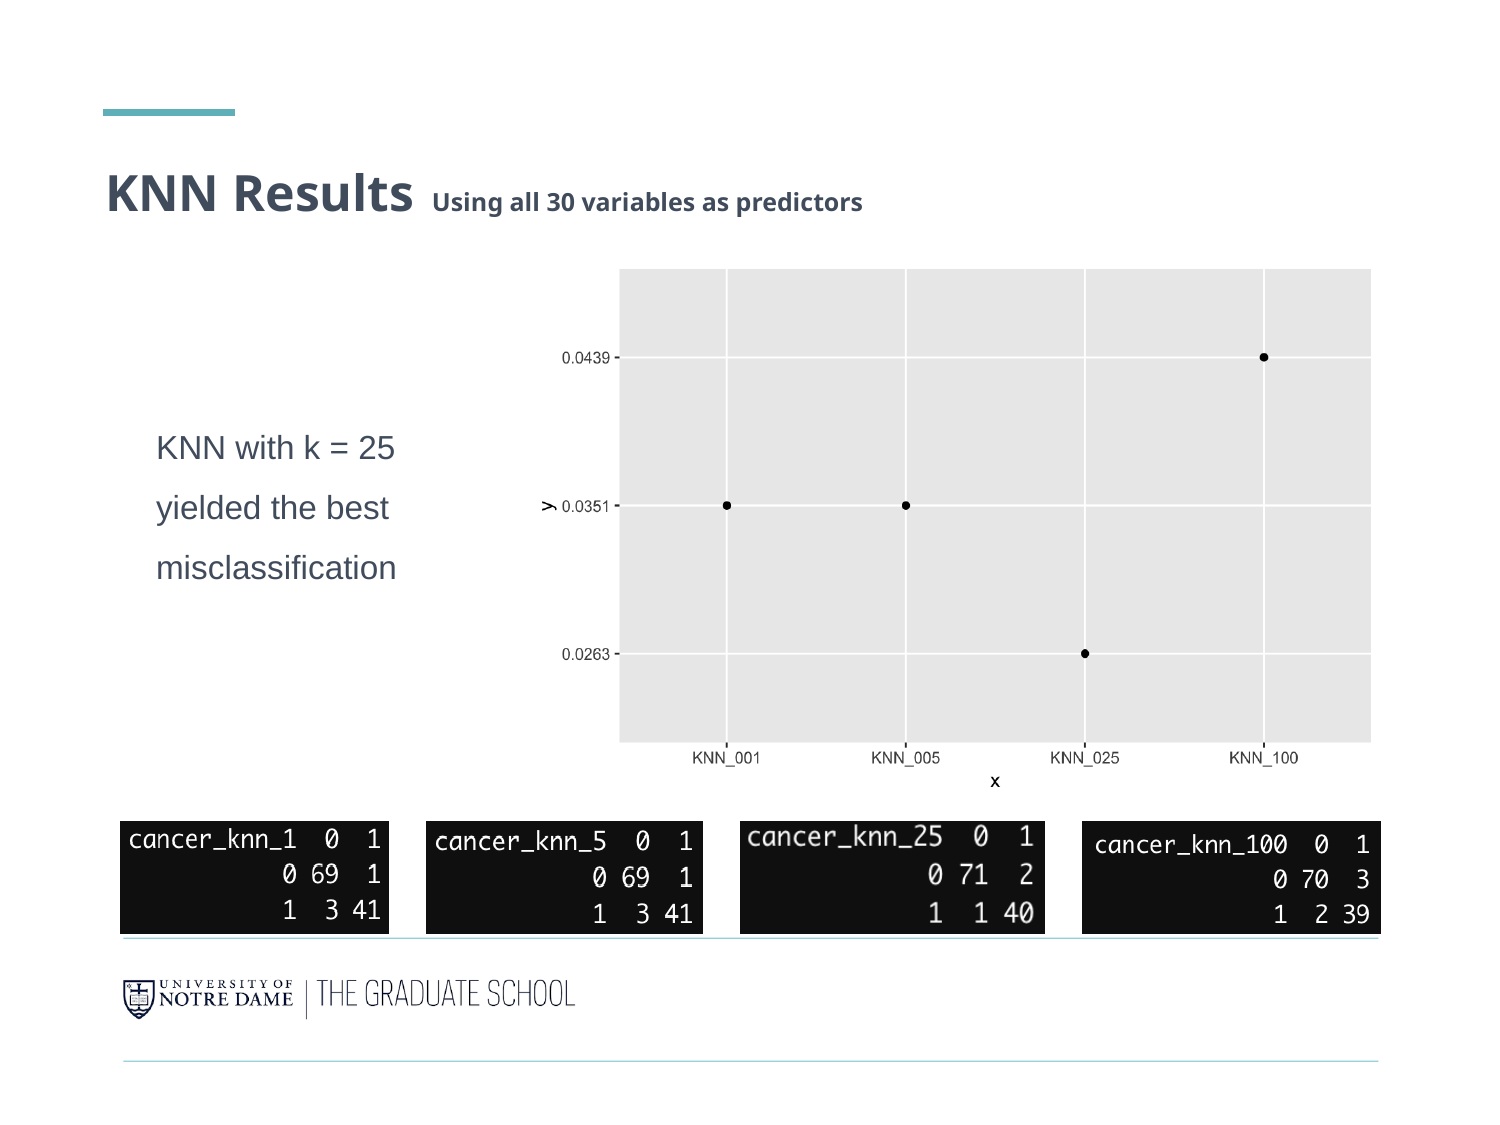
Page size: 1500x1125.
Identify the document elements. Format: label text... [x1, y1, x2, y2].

picture [0, 0, 1500, 1125]
title KNN Results Using all 30 variables as predictors [90, 147, 1381, 234]
list KNN with k = 25 yielded the best misclassification [141, 399, 472, 599]
